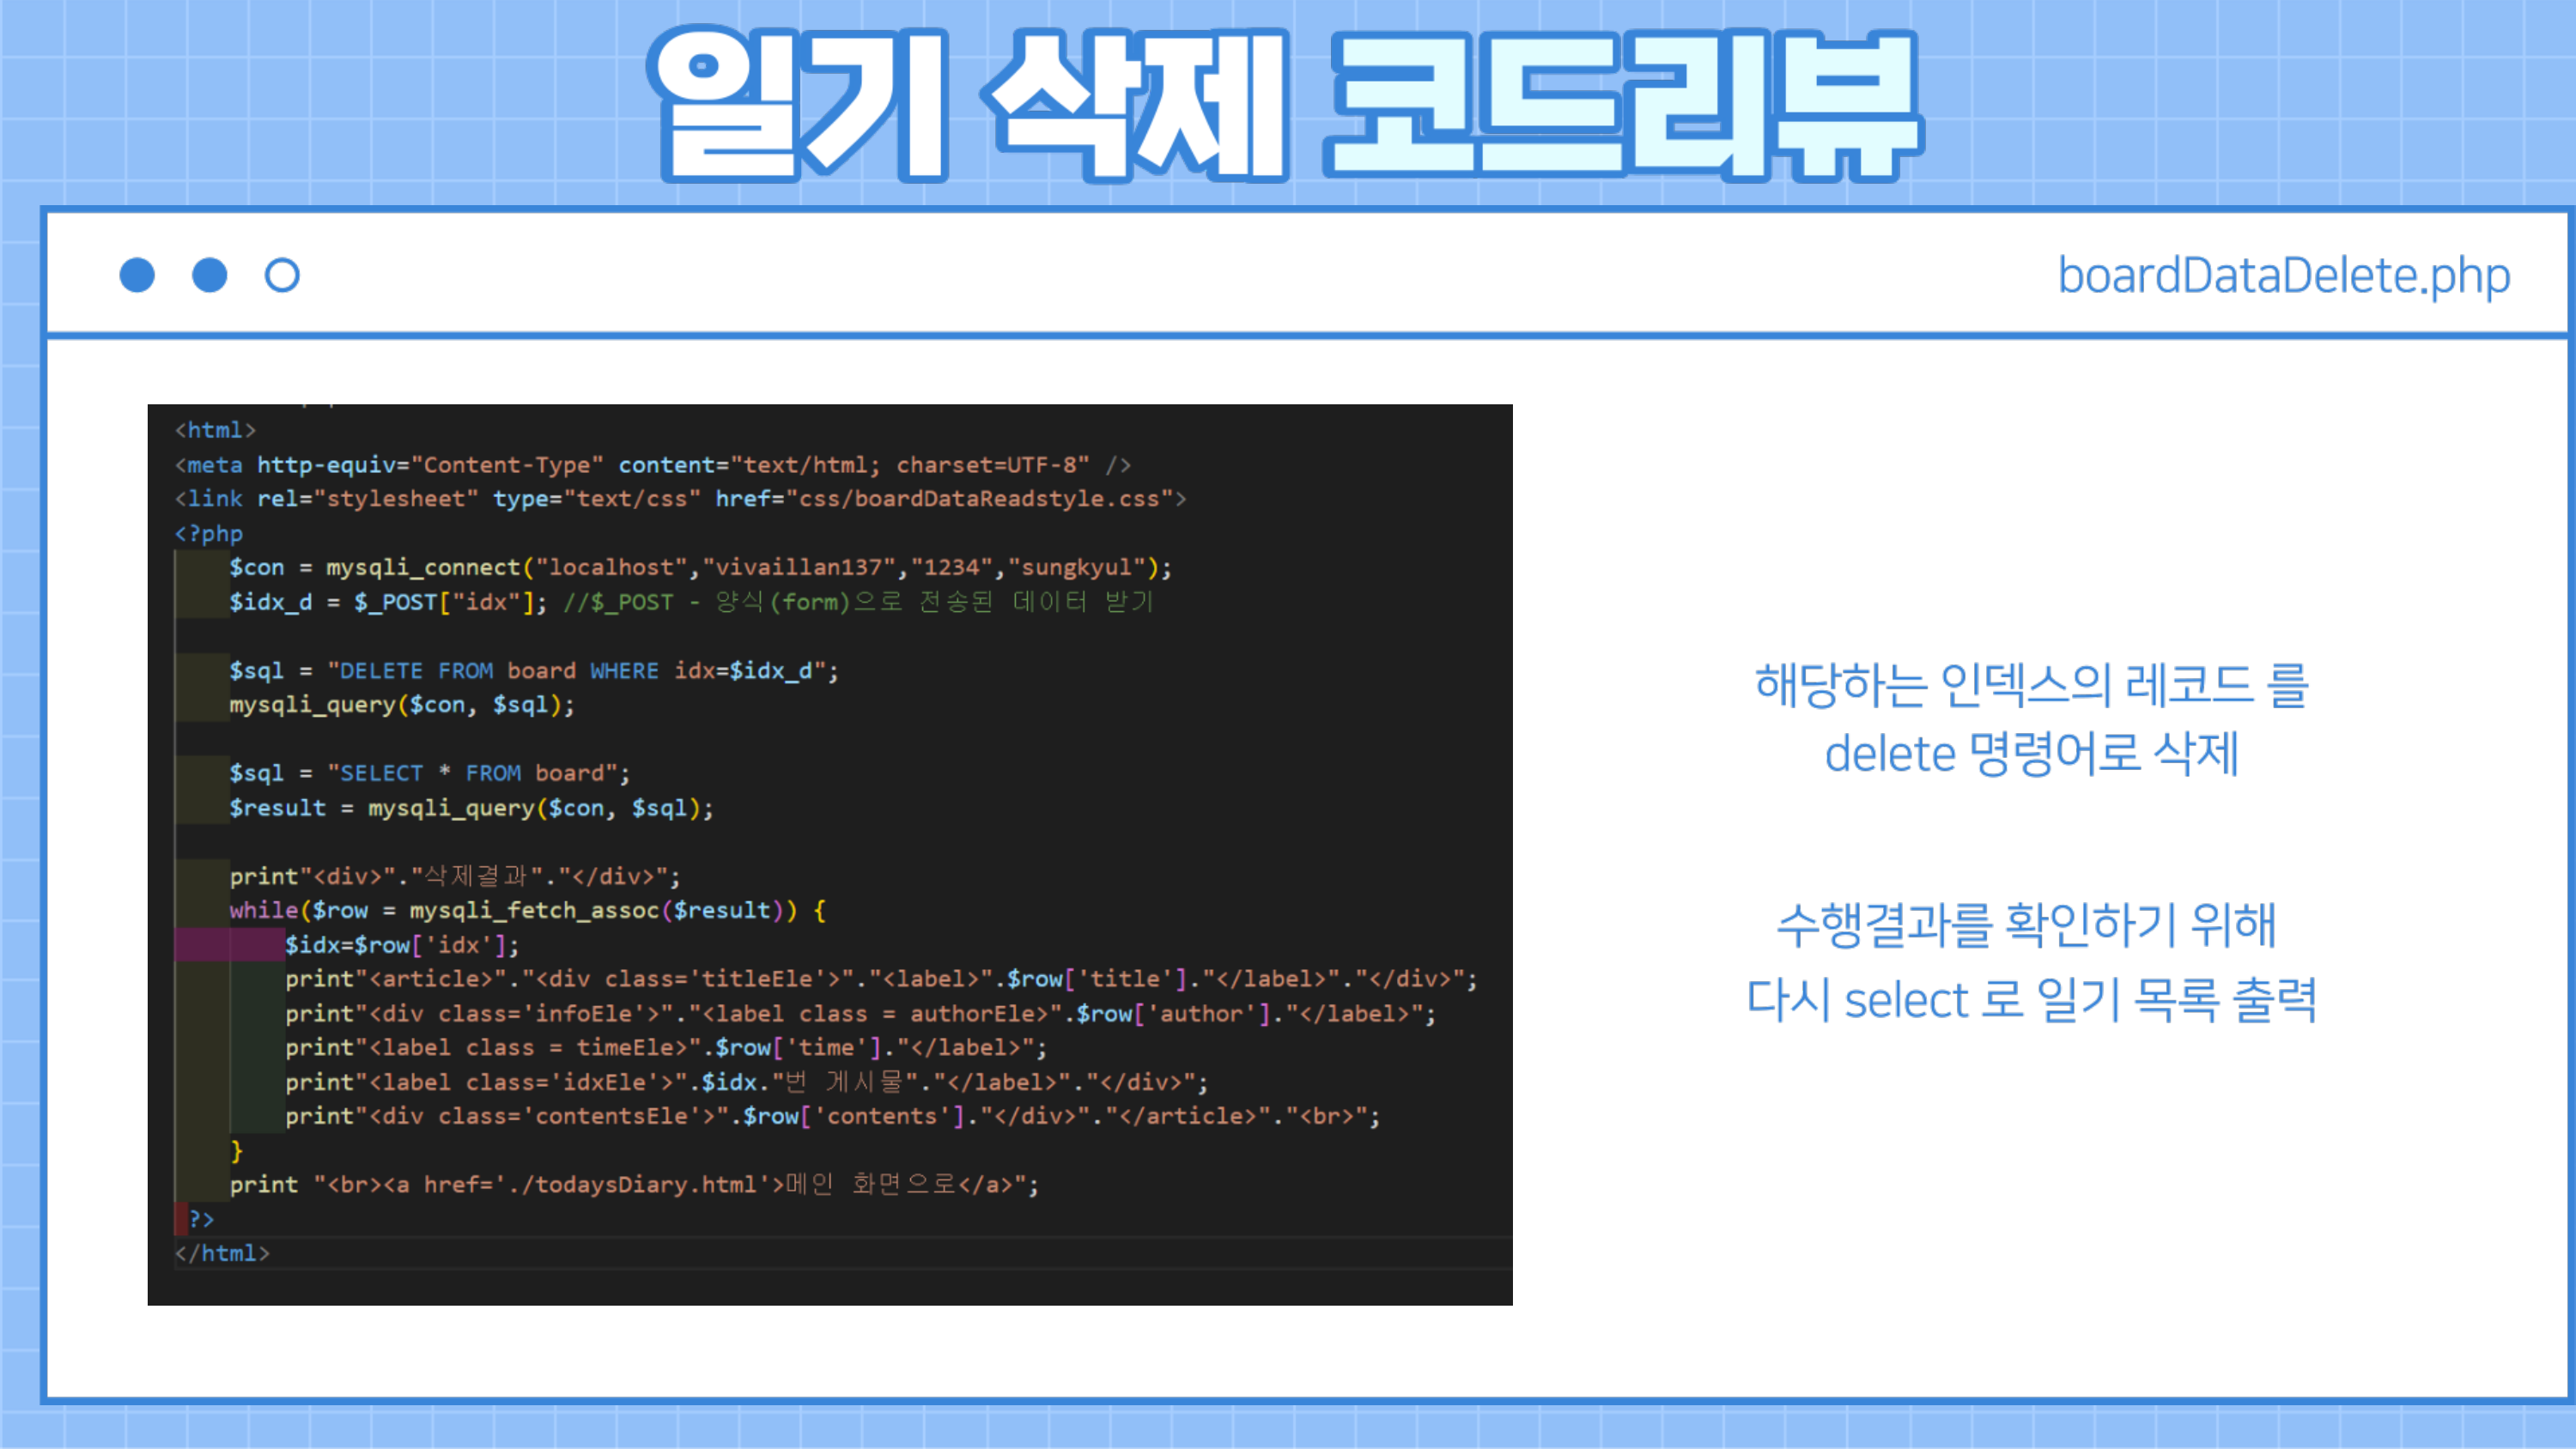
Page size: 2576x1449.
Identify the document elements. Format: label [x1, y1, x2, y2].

picture [1739, 646, 2333, 807]
text_box [148, 404, 1513, 1306]
text_box [39, 205, 2576, 1405]
text_box [0, 0, 2576, 1449]
picture [325, 0, 2533, 367]
picture [1739, 880, 2337, 1048]
